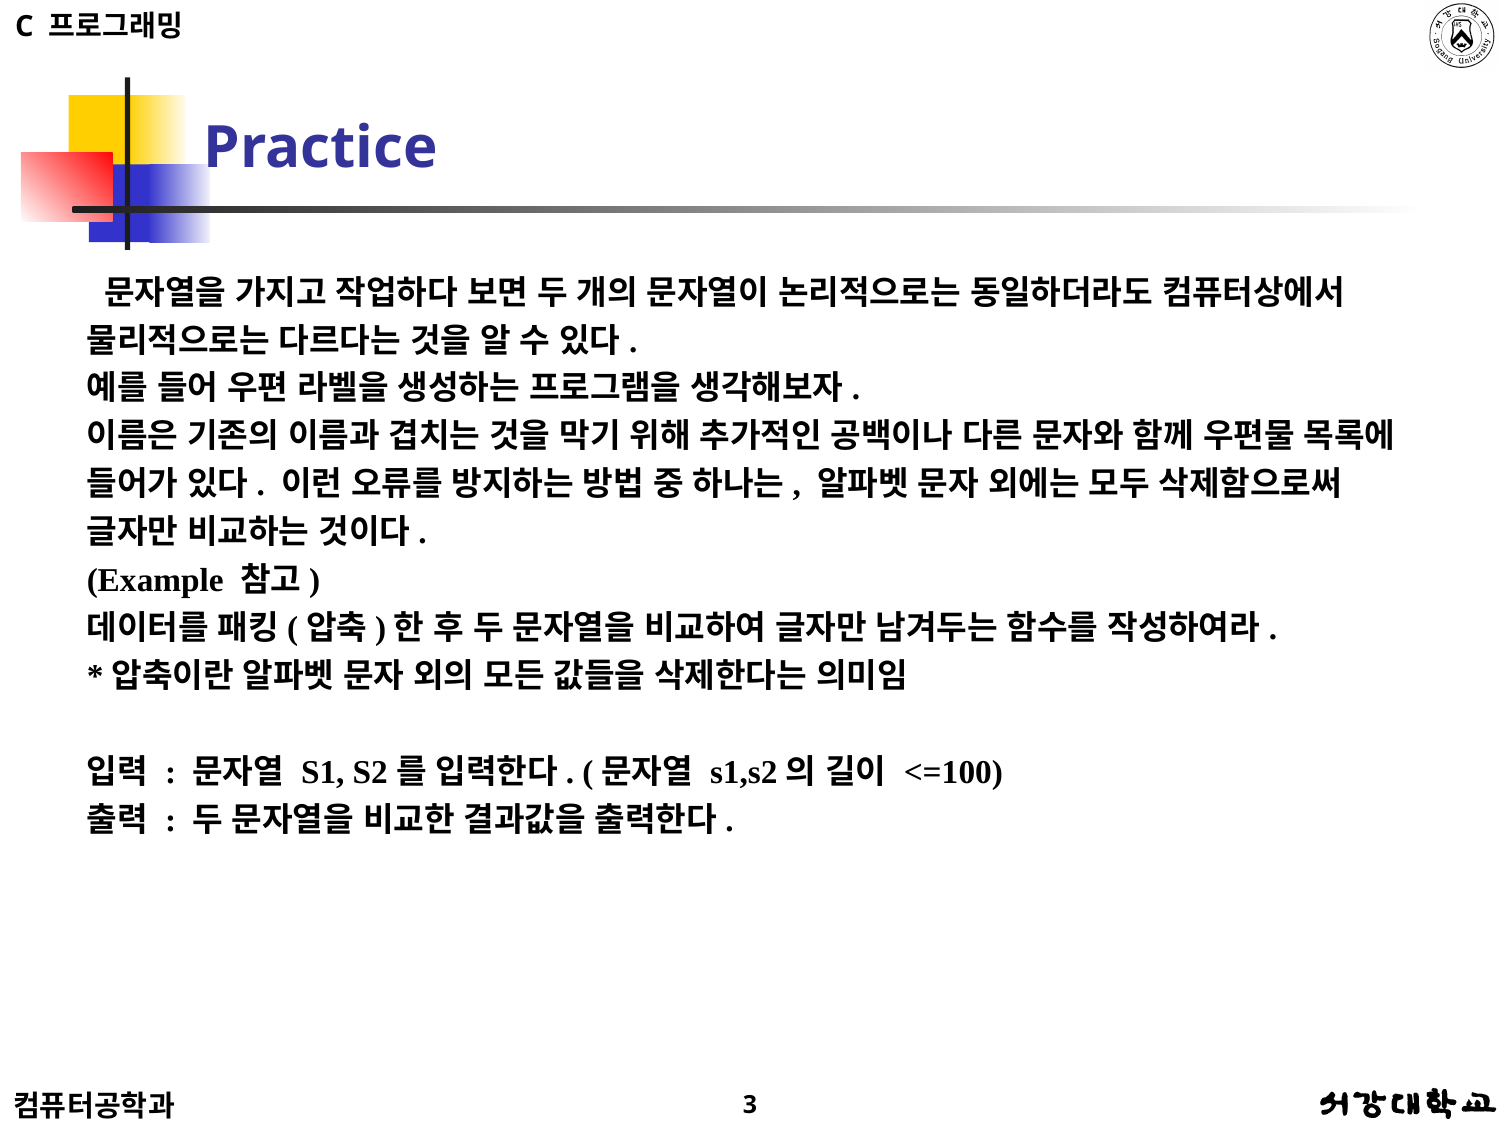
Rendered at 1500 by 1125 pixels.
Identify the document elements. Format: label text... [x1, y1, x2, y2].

picture [1425, 0, 1498, 71]
picture [1317, 1087, 1498, 1120]
slide_number 3 [680, 1086, 819, 1125]
list 문자열을 가지고 작업하다 보면 두 개의 문자열이 논리적으로는 동일하더라도 컴퓨터상에서 물리적으로는 다르다는 것을 알 수 있다. 예를 들어 우편 라벨을 생성하는 프로그램을 생각해보자. 이름은 기존의 이름과 겹치는 것을 막기 위해 추가적인 공백이나 다른 문자와 함께 우편물 목록에 들어가 있다. 이런 오류를 방지하는 방법 중 하나는, 알파벳 문자 외에는 모두 삭제함으로써 글자만 비교하는 것이다. (Example 참고) 데이터를 패킹(압축)한 후 두 문자열을 비교하여 글자만 남겨두는 함수를 작성하여라. *압축이란 알파벳 문자 외의 모든 값들을 삭제한다는 의미임 입력 : 문자열 S1, S2를 입력한다. (문자열 s1,s2의 길이 <=100) 출력 : 두 문자열을 비교한 결과값을 출력한다. [71, 255, 1435, 1044]
title Practice [188, 101, 1438, 188]
